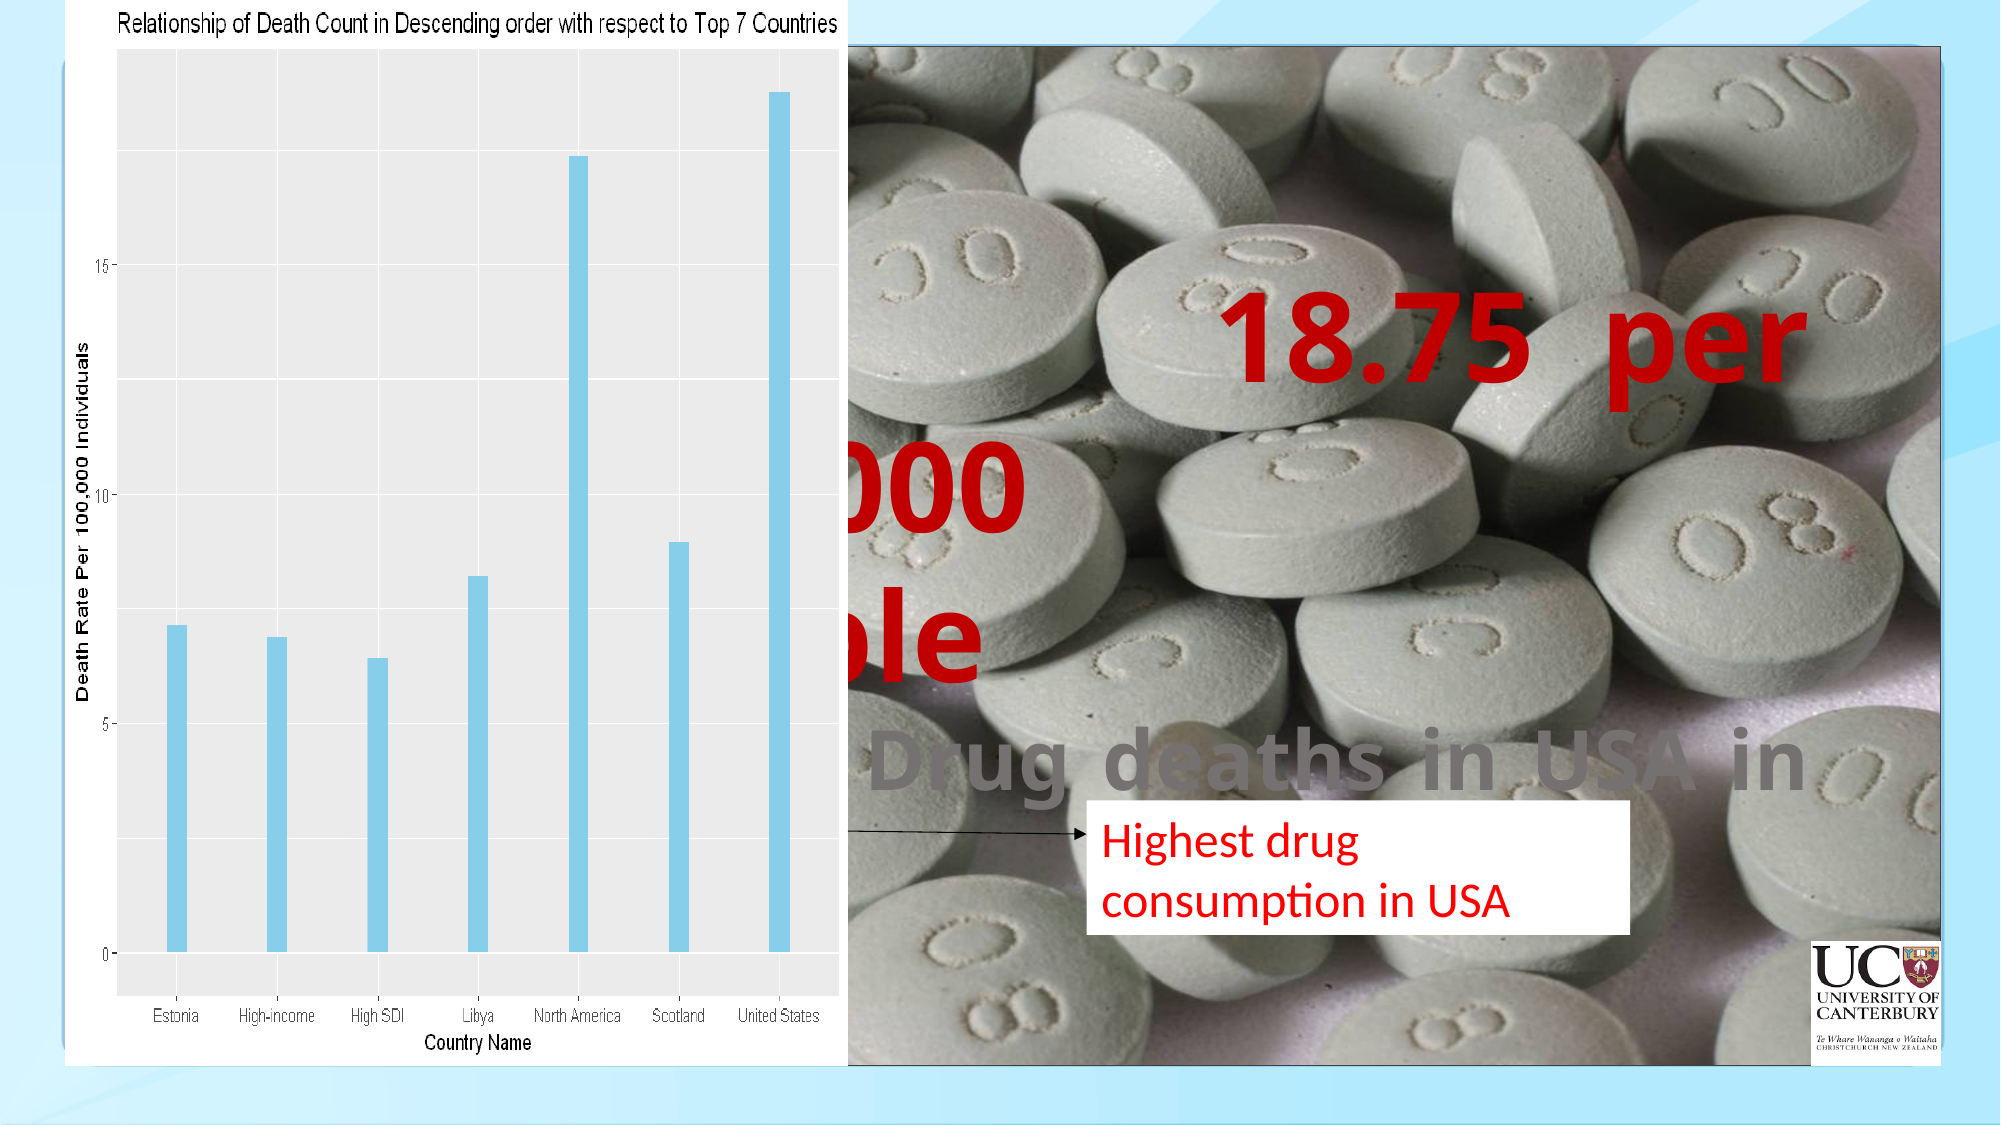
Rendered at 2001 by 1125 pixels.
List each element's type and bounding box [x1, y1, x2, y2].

text_box [847, 831, 1087, 835]
picture [0, 0, 2001, 1125]
